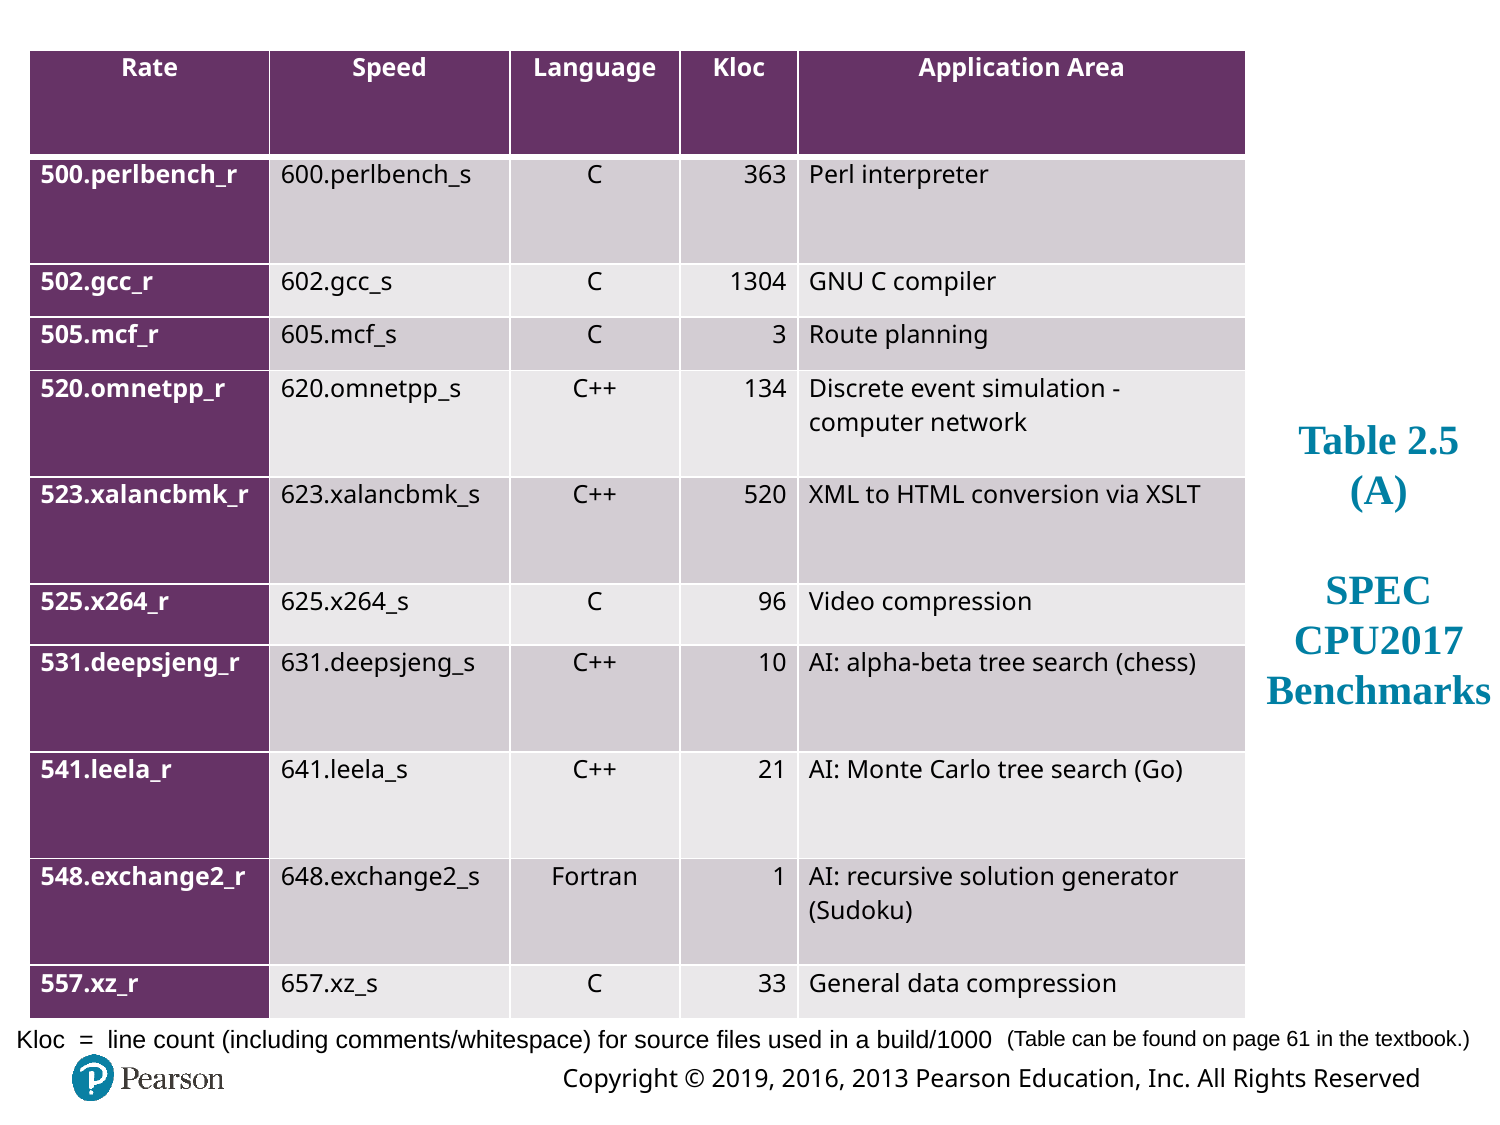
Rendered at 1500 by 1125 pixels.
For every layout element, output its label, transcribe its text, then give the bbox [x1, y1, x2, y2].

table_cell C [511, 966, 679, 1018]
table_cell 505.mcf_r [30, 318, 269, 370]
table_cell 625.x264_s [270, 585, 509, 644]
table_header Kloc [681, 51, 797, 154]
table_cell 548.exchange2_r [30, 859, 269, 964]
table_cell C++ [511, 478, 679, 583]
table_cell C++ [511, 753, 679, 858]
table_cell C [511, 318, 679, 370]
picture [72, 1088, 82, 1101]
picture [72, 1061, 77, 1070]
picture [81, 1063, 106, 1088]
table_header Language [511, 51, 679, 154]
table_cell GNU C compiler [799, 265, 1200, 316]
table_cell AI: alpha-beta tree search (chess) [799, 646, 1245, 751]
table_cell 623.xalancbmk_s [270, 478, 509, 583]
table_cell C [511, 160, 679, 263]
table_cell 10 [681, 646, 797, 751]
table_cell 523.xalancbmk_r [30, 478, 269, 583]
table_cell 520 [681, 478, 797, 583]
table_cell Video compression [799, 585, 1200, 644]
table_cell C++ [511, 646, 679, 751]
table_cell 500.perlbench_r [30, 160, 269, 263]
table_cell 620.omnetpp_s [270, 371, 509, 476]
table_cell 657.xz_s [270, 966, 509, 1018]
table_cell 525.x264_r [30, 585, 269, 644]
table_cell C [511, 265, 679, 316]
picture [99, 1061, 224, 1101]
table_cell 21 [681, 753, 797, 858]
table_cell C++ [511, 371, 679, 476]
table_cell C [511, 585, 679, 644]
table_cell Perl interpreter [799, 160, 1245, 263]
table_cell 502.gcc_r [30, 265, 269, 316]
table_header Application Area [799, 51, 1245, 154]
table_header Speed [270, 51, 509, 154]
table_cell 531.deepsjeng_r [30, 646, 269, 751]
table_cell XML to HTML conversion via XSLT [799, 478, 1200, 583]
table_cell General data compression [799, 966, 1245, 1018]
text_box Kloc = line count (including comments/whitespace) for source files used in a build/1000 [1, 1015, 1500, 1061]
table_cell 1304 [681, 265, 797, 316]
title Table 2.5 (A) SPEC CPU2017 Benchmarks [1200, 263, 1500, 728]
table_cell 641.leela_s [270, 753, 509, 858]
table_cell 600.perlbench_s [270, 160, 509, 263]
table_cell AI: Monte Carlo tree search (Go) [799, 753, 1245, 858]
table_cell Discrete event simulation - computer network [799, 371, 1200, 476]
table_cell 648.exchange2_s [270, 859, 509, 964]
table_cell 363 [681, 160, 797, 263]
table_cell AI: recursive solution generator (Sudoku) [799, 859, 1245, 964]
table_header Rate [30, 51, 269, 154]
table_cell 541.leela_r [30, 753, 269, 858]
table_cell 33 [681, 966, 797, 1018]
table_cell Fortran [511, 859, 679, 964]
table_cell 602.gcc_s [270, 265, 509, 316]
table_cell Route planning [799, 318, 1200, 370]
table_cell 520.omnetpp_r [30, 371, 269, 476]
table_cell 134 [681, 371, 797, 476]
table_cell 96 [681, 585, 797, 644]
table_cell 605.mcf_s [270, 318, 509, 370]
table_cell 557.xz_r [30, 966, 269, 1018]
table_cell 1 [681, 859, 797, 964]
table_cell 631.deepsjeng_s [270, 646, 509, 751]
table_cell 3 [681, 318, 797, 370]
